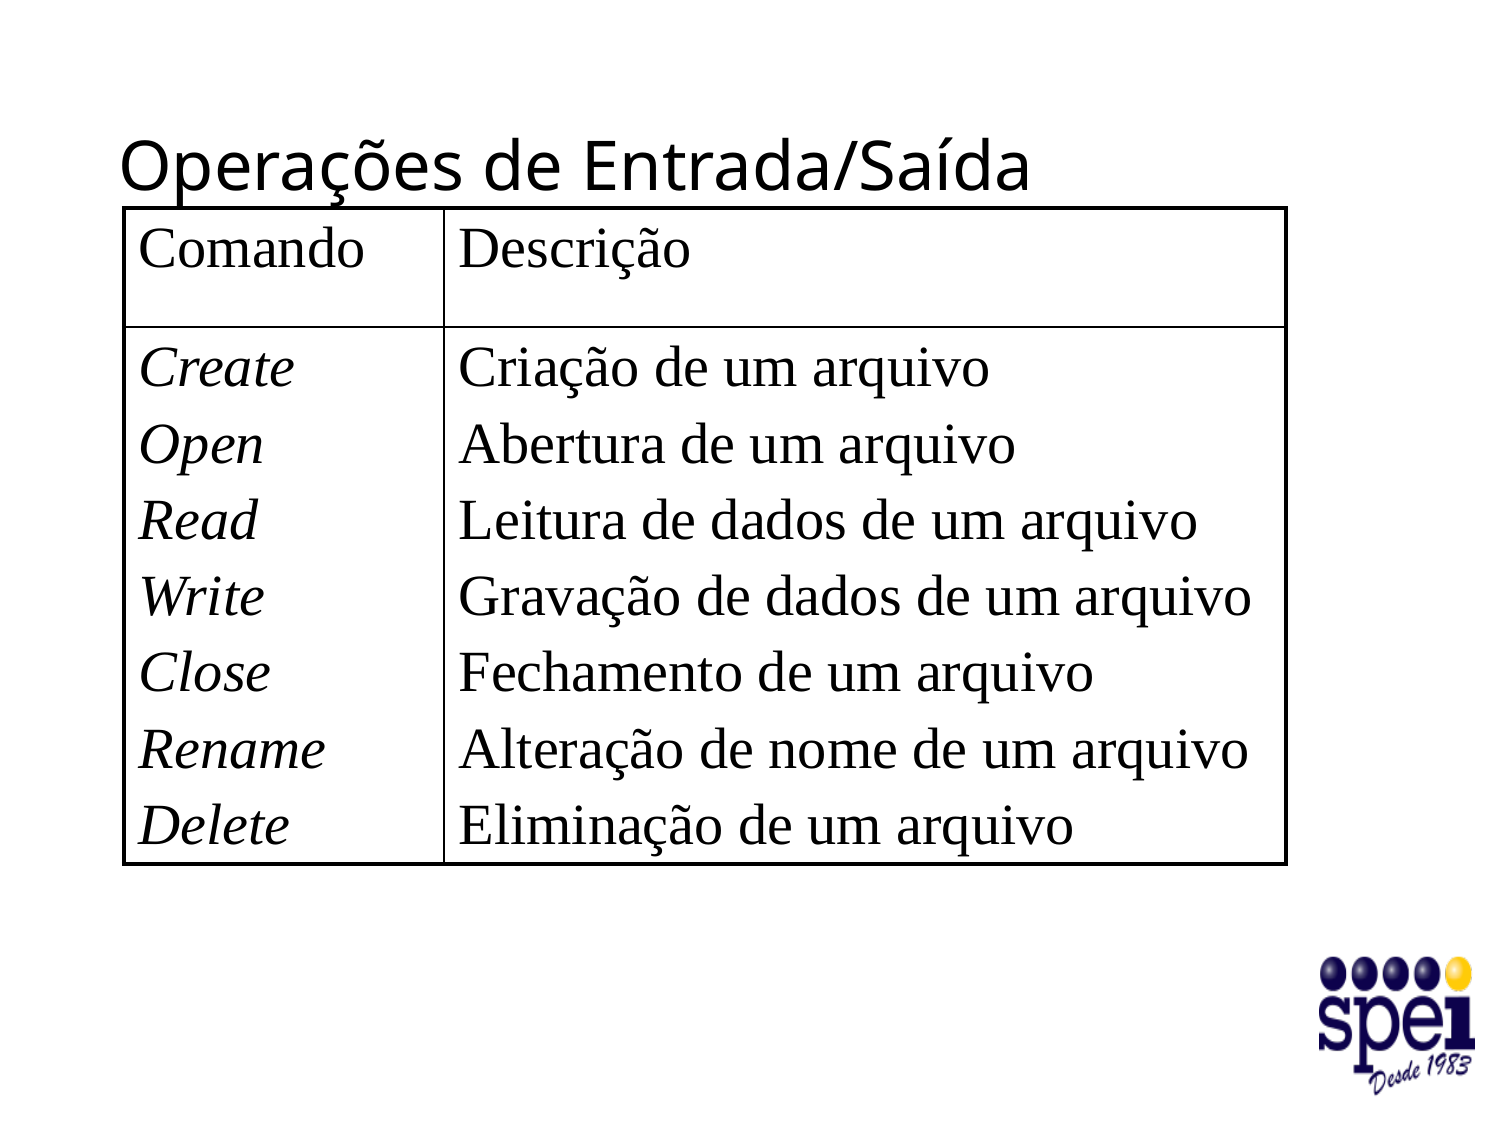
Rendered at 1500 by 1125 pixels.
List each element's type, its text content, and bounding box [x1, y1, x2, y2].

table_cell Criação de um arquivo Abertura de um arquivo Leitura de dados de um arquivo Gravação de dados de um arquivo Fechamento de um arquivo Alteração de nome de um arquivo Eliminação de um arquivo [445, 328, 1284, 862]
table_cell Create Open Read Write Close Rename Delete [126, 328, 443, 862]
picture [1319, 952, 1475, 1103]
table_header Descrição [445, 210, 1284, 326]
table_header Comando [126, 210, 443, 326]
title Operações de Entrada/Saída [103, 59, 1397, 278]
